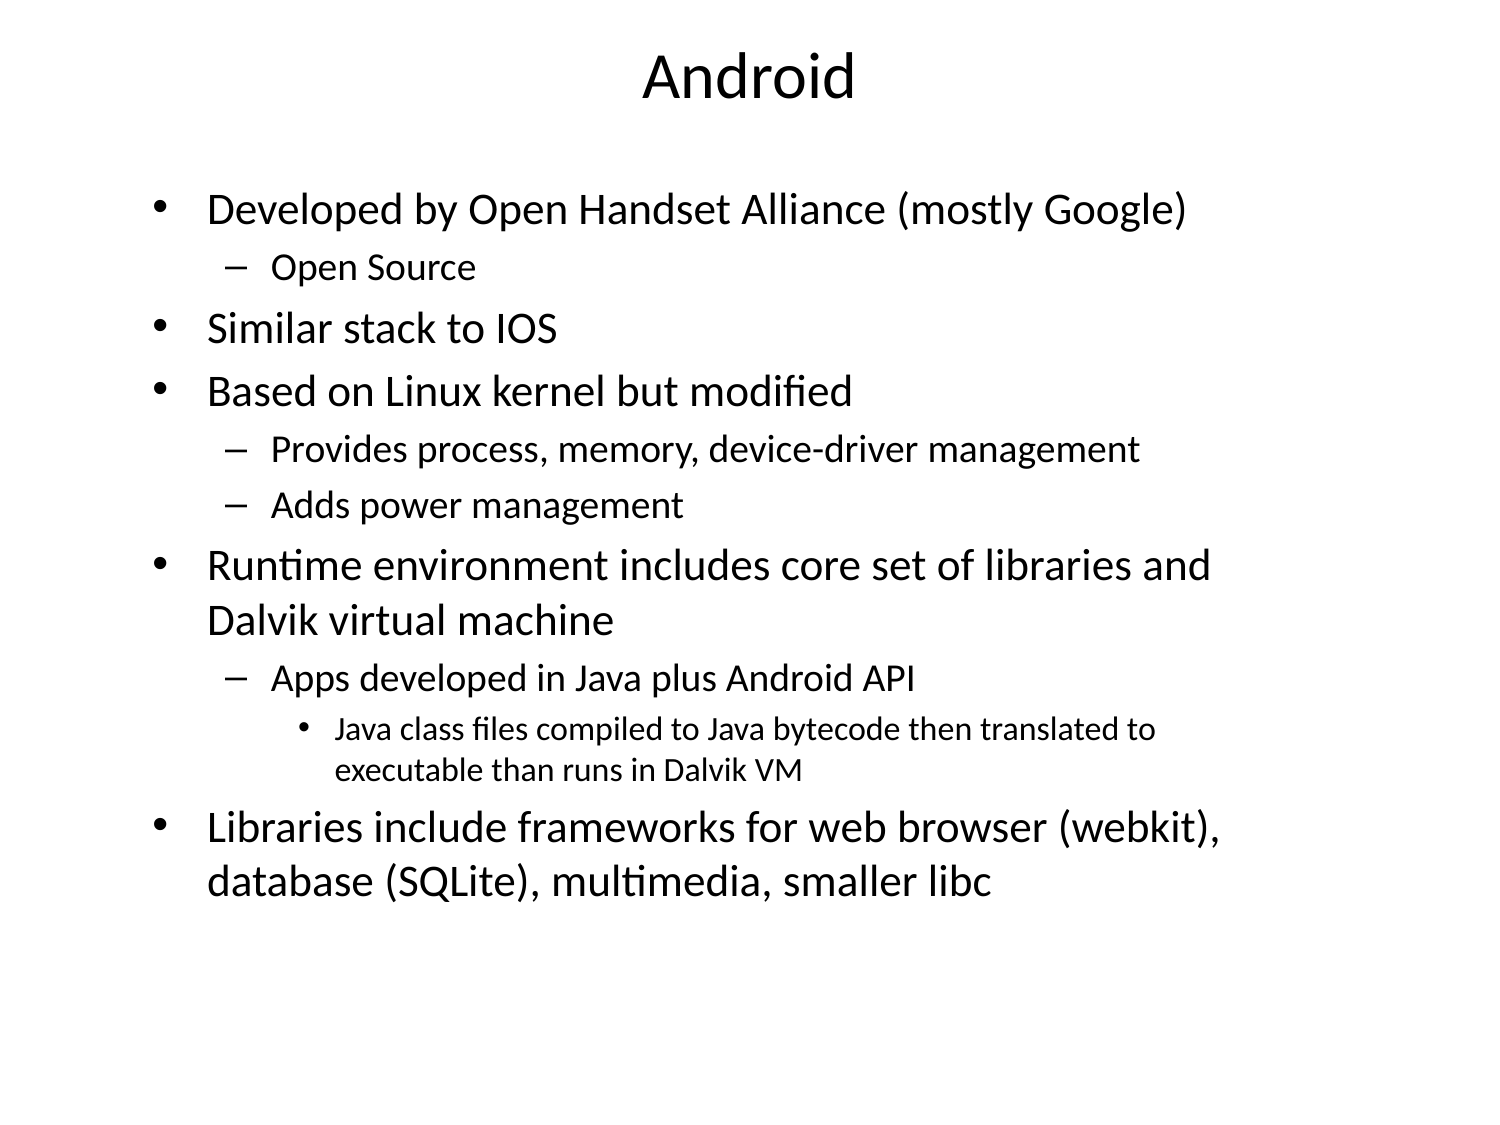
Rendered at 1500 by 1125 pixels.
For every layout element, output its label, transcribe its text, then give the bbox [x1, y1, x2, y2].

list Developed by Open Handset Alliance (mostly Google) Open Source Similar stack to IOS Based on Linux kernel but modified Provides process, memory, device-driver management Adds power management Runtime environment includes core set of libraries and Dalvik virtual machine Apps developed in Java plus Android API Java class files compiled to Java bytecode then translated to executable than runs in Dalvik VM Libraries include frameworks for web browser (webkit), database (SQLite), multimedia, smaller libc [137, 171, 1327, 915]
title Android [75, 24, 1425, 120]
